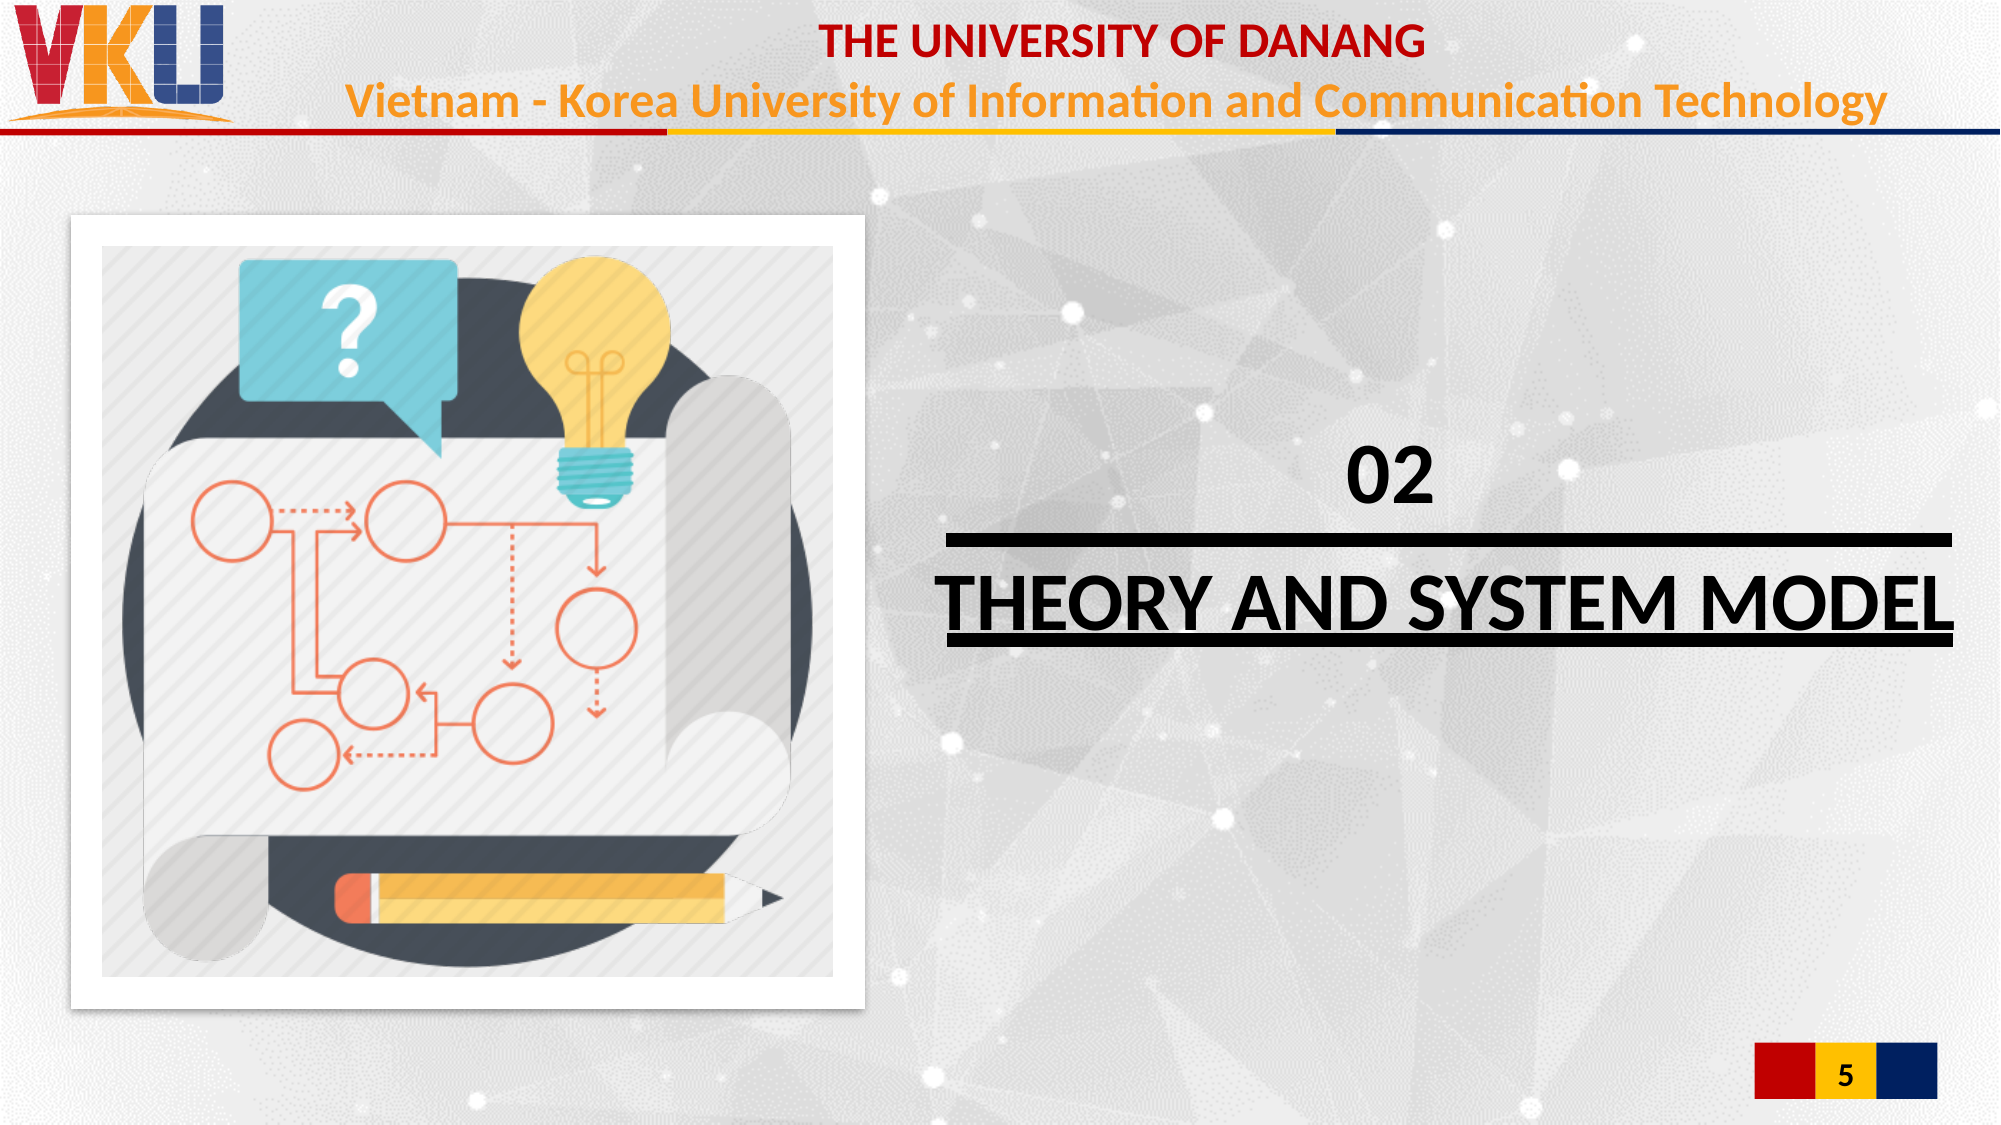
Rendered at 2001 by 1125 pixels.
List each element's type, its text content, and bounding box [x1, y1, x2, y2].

picture [0, 0, 2001, 1125]
text_box [946, 533, 1952, 547]
text_box 02 [1332, 408, 1451, 528]
text_box [947, 633, 1953, 647]
picture [0, 0, 234, 128]
text_box [667, 128, 1335, 136]
text_box [0, 128, 667, 136]
text_box [1335, 128, 2000, 136]
text_box [1877, 1042, 1938, 1100]
text_box [1754, 1042, 1815, 1100]
slide_number 5 [1815, 1042, 1877, 1103]
text_box THEORY AND SYSTEM MODEL [878, 539, 2000, 655]
text_box THE UNIVERSITY OF DANANG Vietnam - Korea University of Information and Communication Technology [233, 0, 2000, 128]
